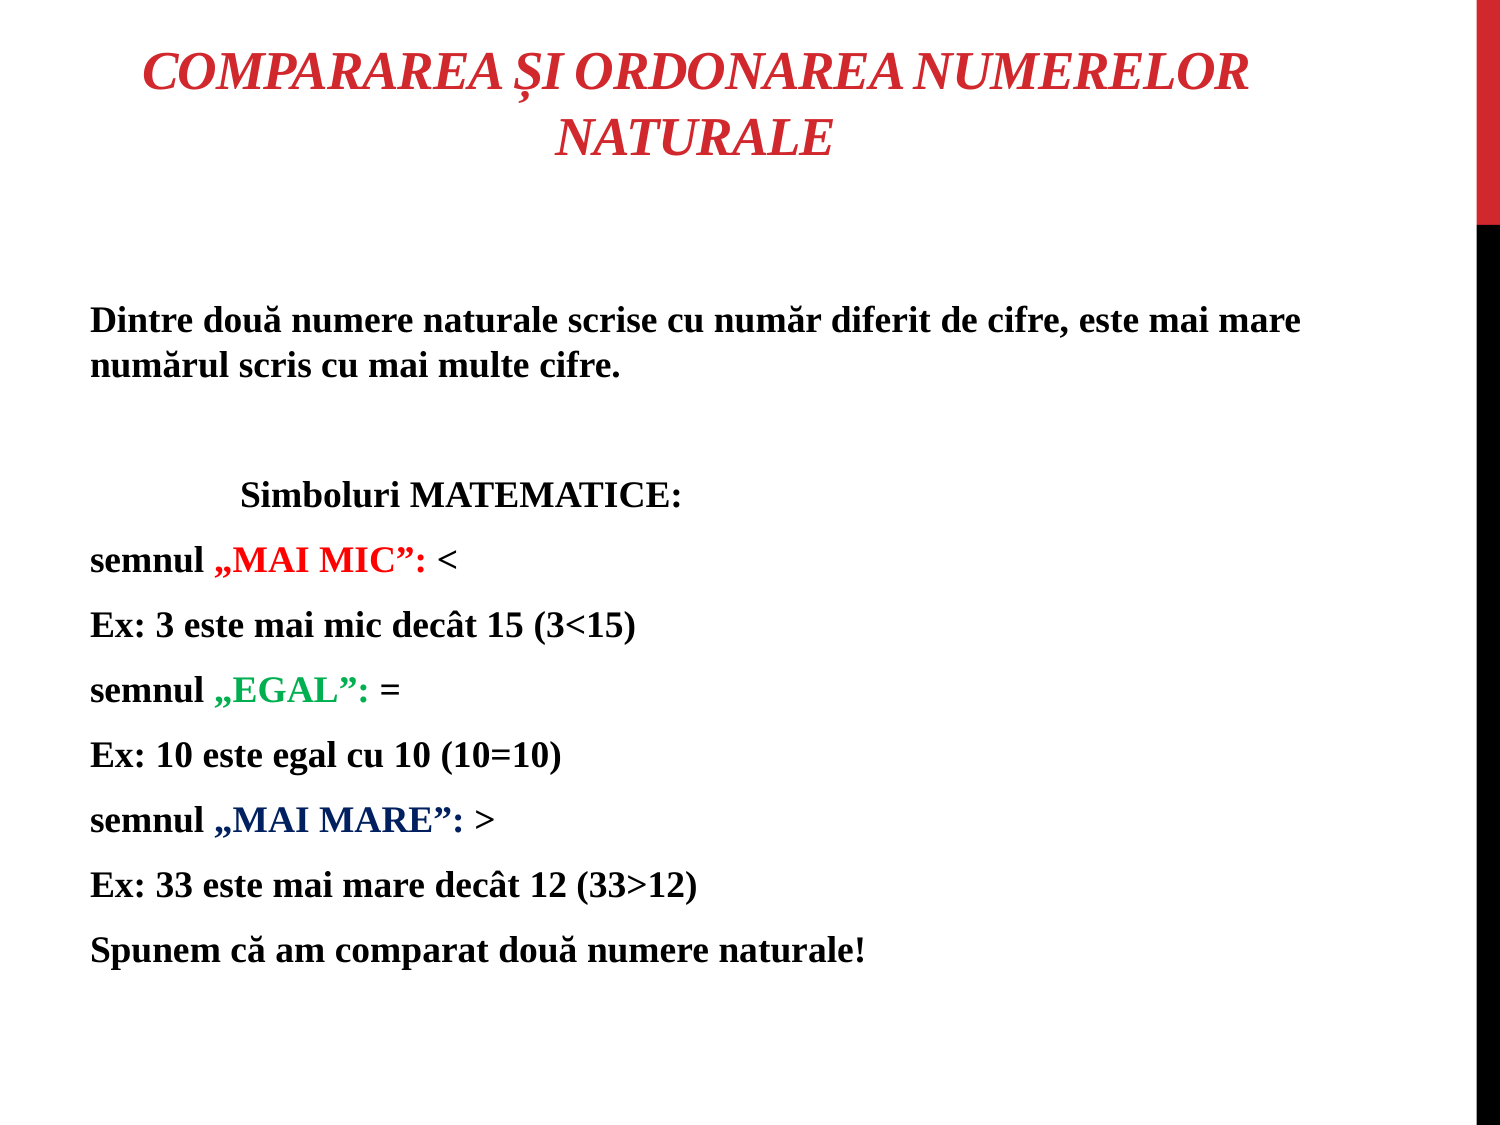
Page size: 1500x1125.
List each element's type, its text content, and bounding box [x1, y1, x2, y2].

list Dintre două numere naturale scrise cu număr diferit de cifre, este mai mare numărul scris cu mai multe cifre. Simboluri MATEMATICE: semnul „MAI MIC”: < Ex: 3 este mai mic decât 15 (3<15) semnul „EGAL”: = Ex: 10 este egal cu 10 (10=10) semnul „MAI MARE”: > Ex: 33 este mai mare decât 12 (33>12) Spunem că am comparat două numere naturale! [75, 287, 1325, 1005]
title Compararea și ordonarea numerelor naturale [75, 25, 1317, 250]
